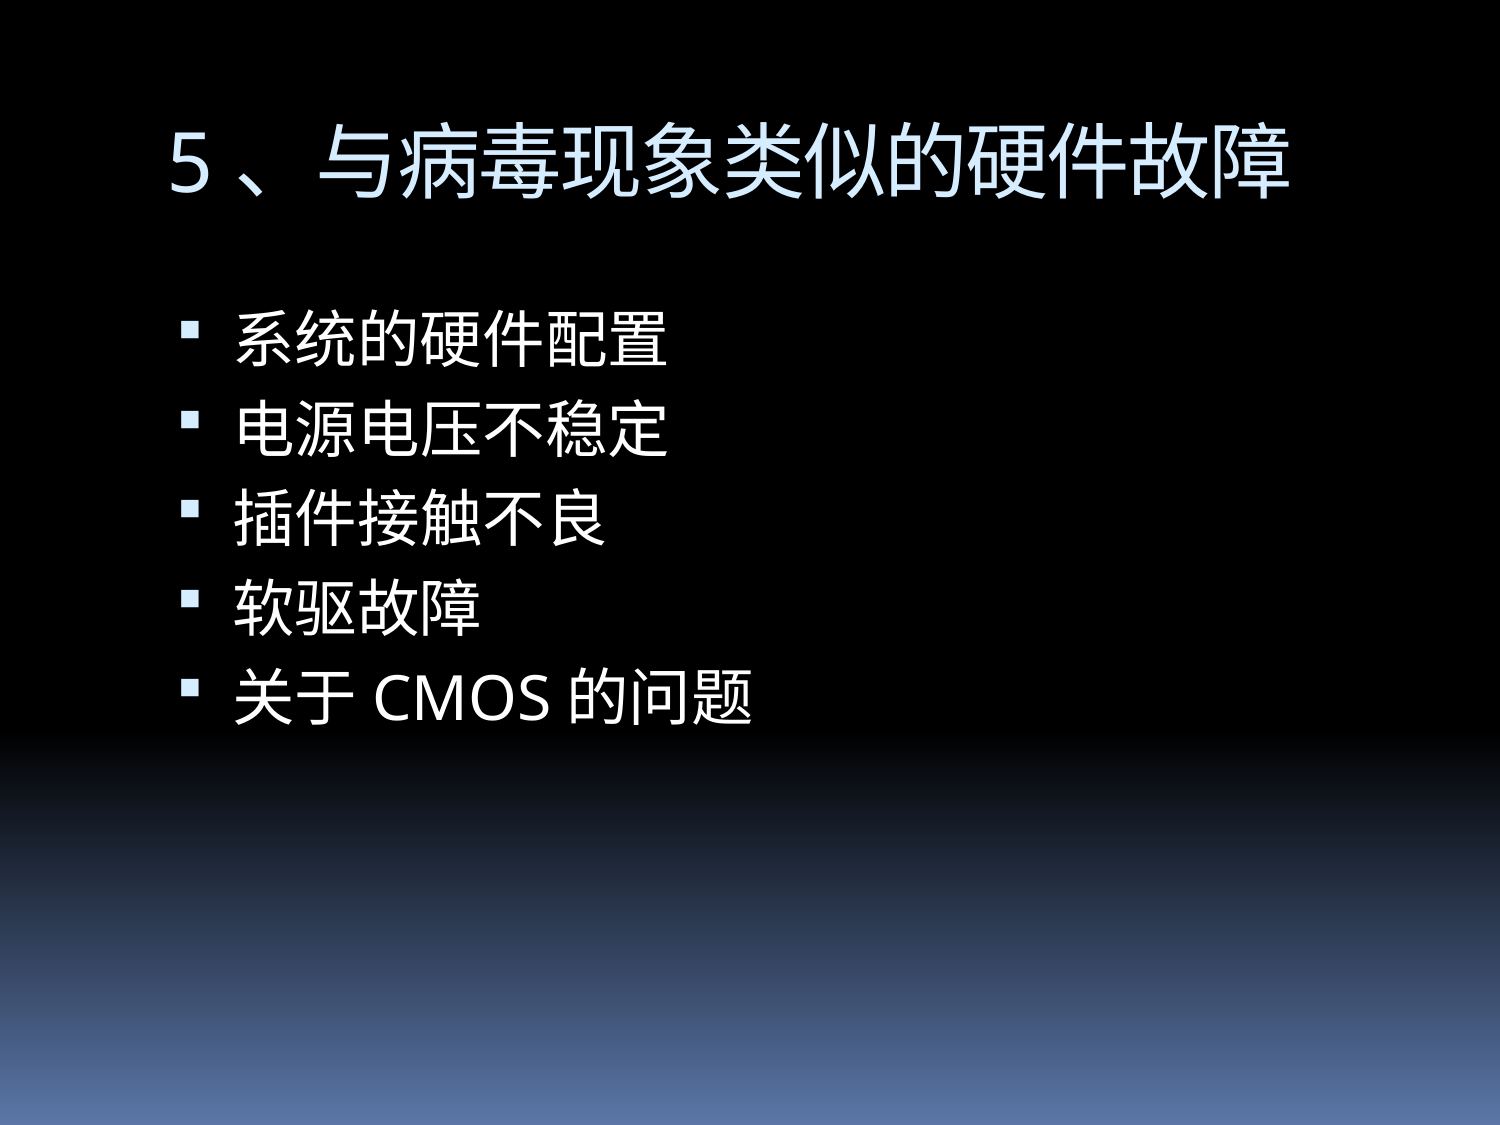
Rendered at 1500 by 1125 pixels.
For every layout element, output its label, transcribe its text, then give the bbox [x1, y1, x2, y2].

title 5、与病毒现象类似的硬件故障 [150, 83, 1425, 234]
list 系统的硬件配置 电源电压不稳定 插件接触不良 软驱故障 关于CMOS的问题 [150, 292, 1425, 1043]
